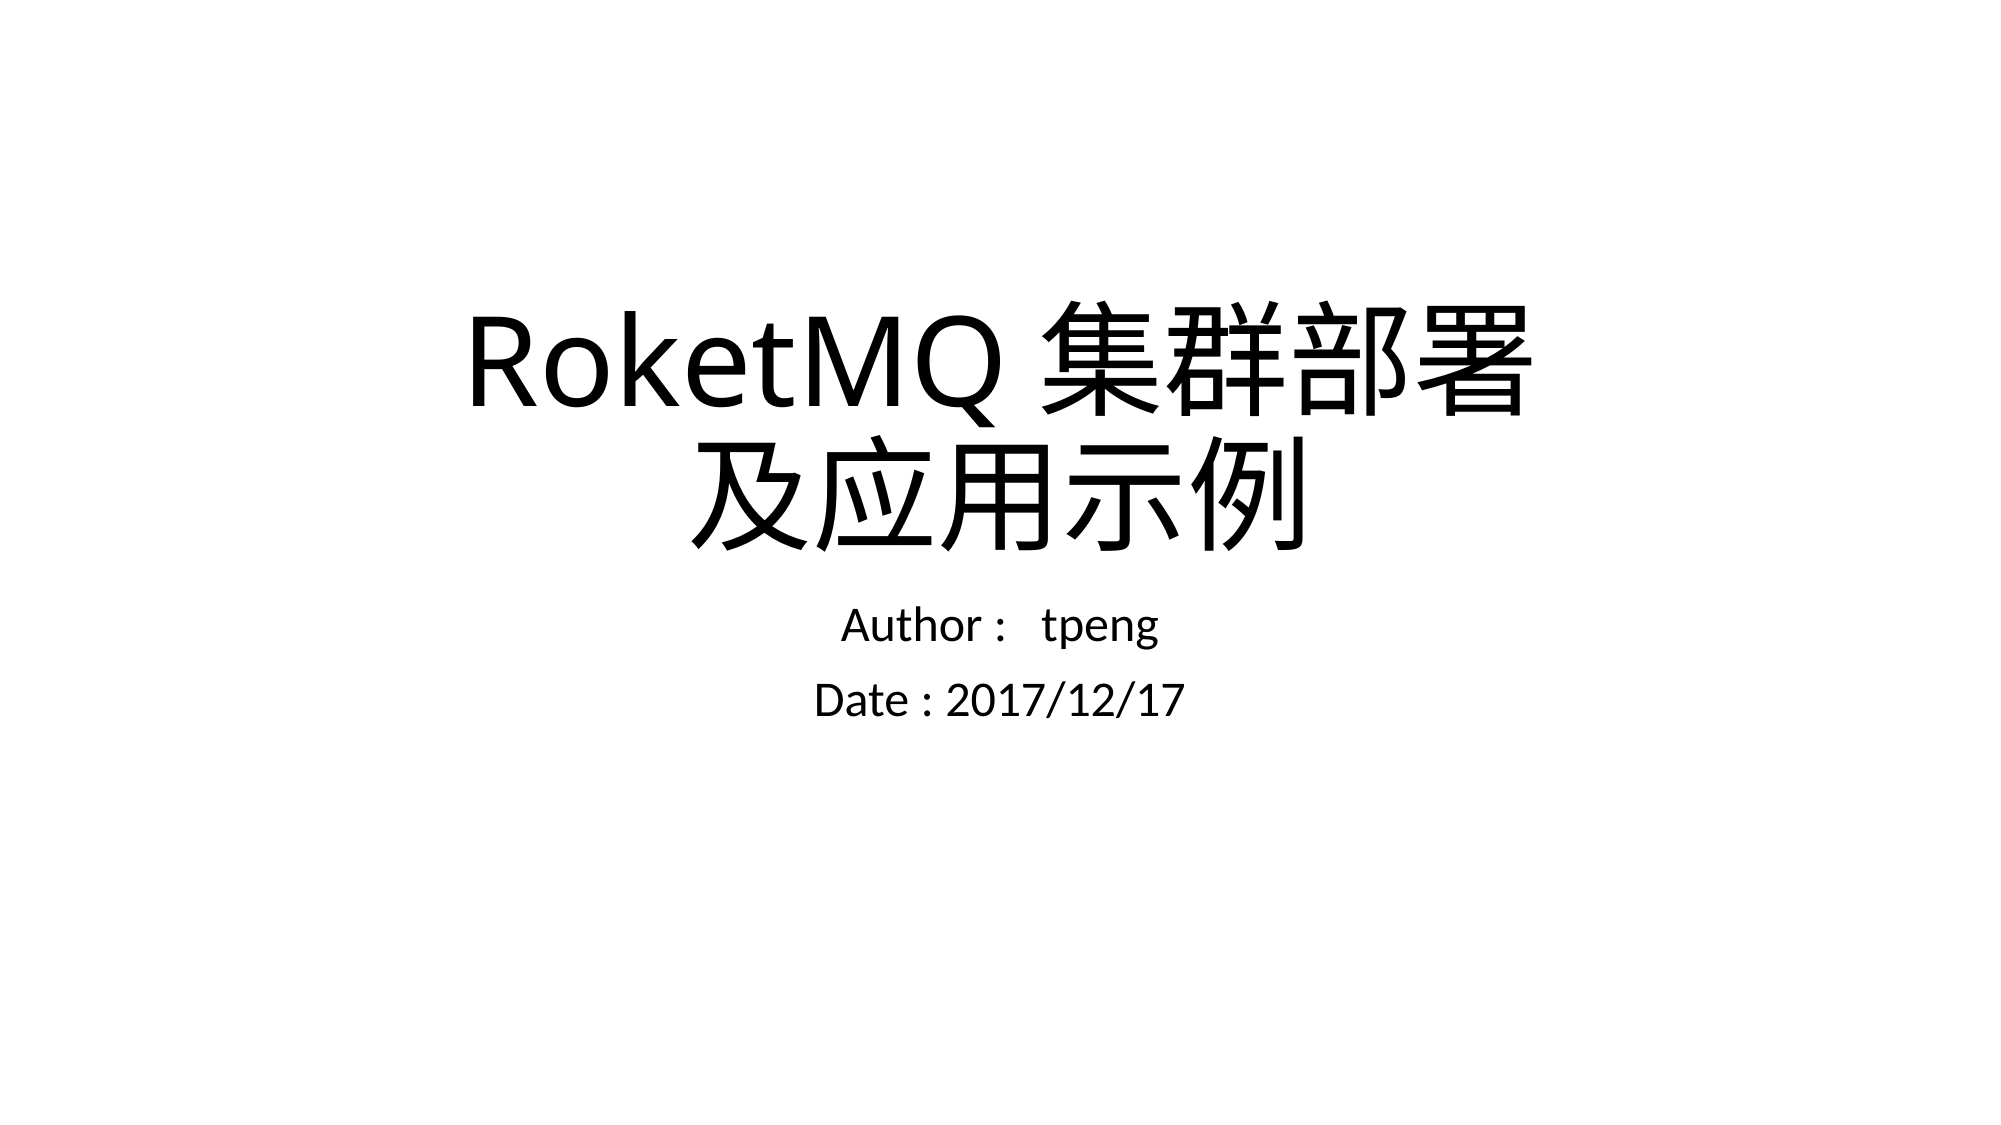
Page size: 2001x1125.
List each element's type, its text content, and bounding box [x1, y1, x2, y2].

subtitle Author : tpeng Date : 2017/12/17 [249, 590, 1750, 863]
title RoketMQ集群部署 及应用示例 [249, 184, 1750, 576]
